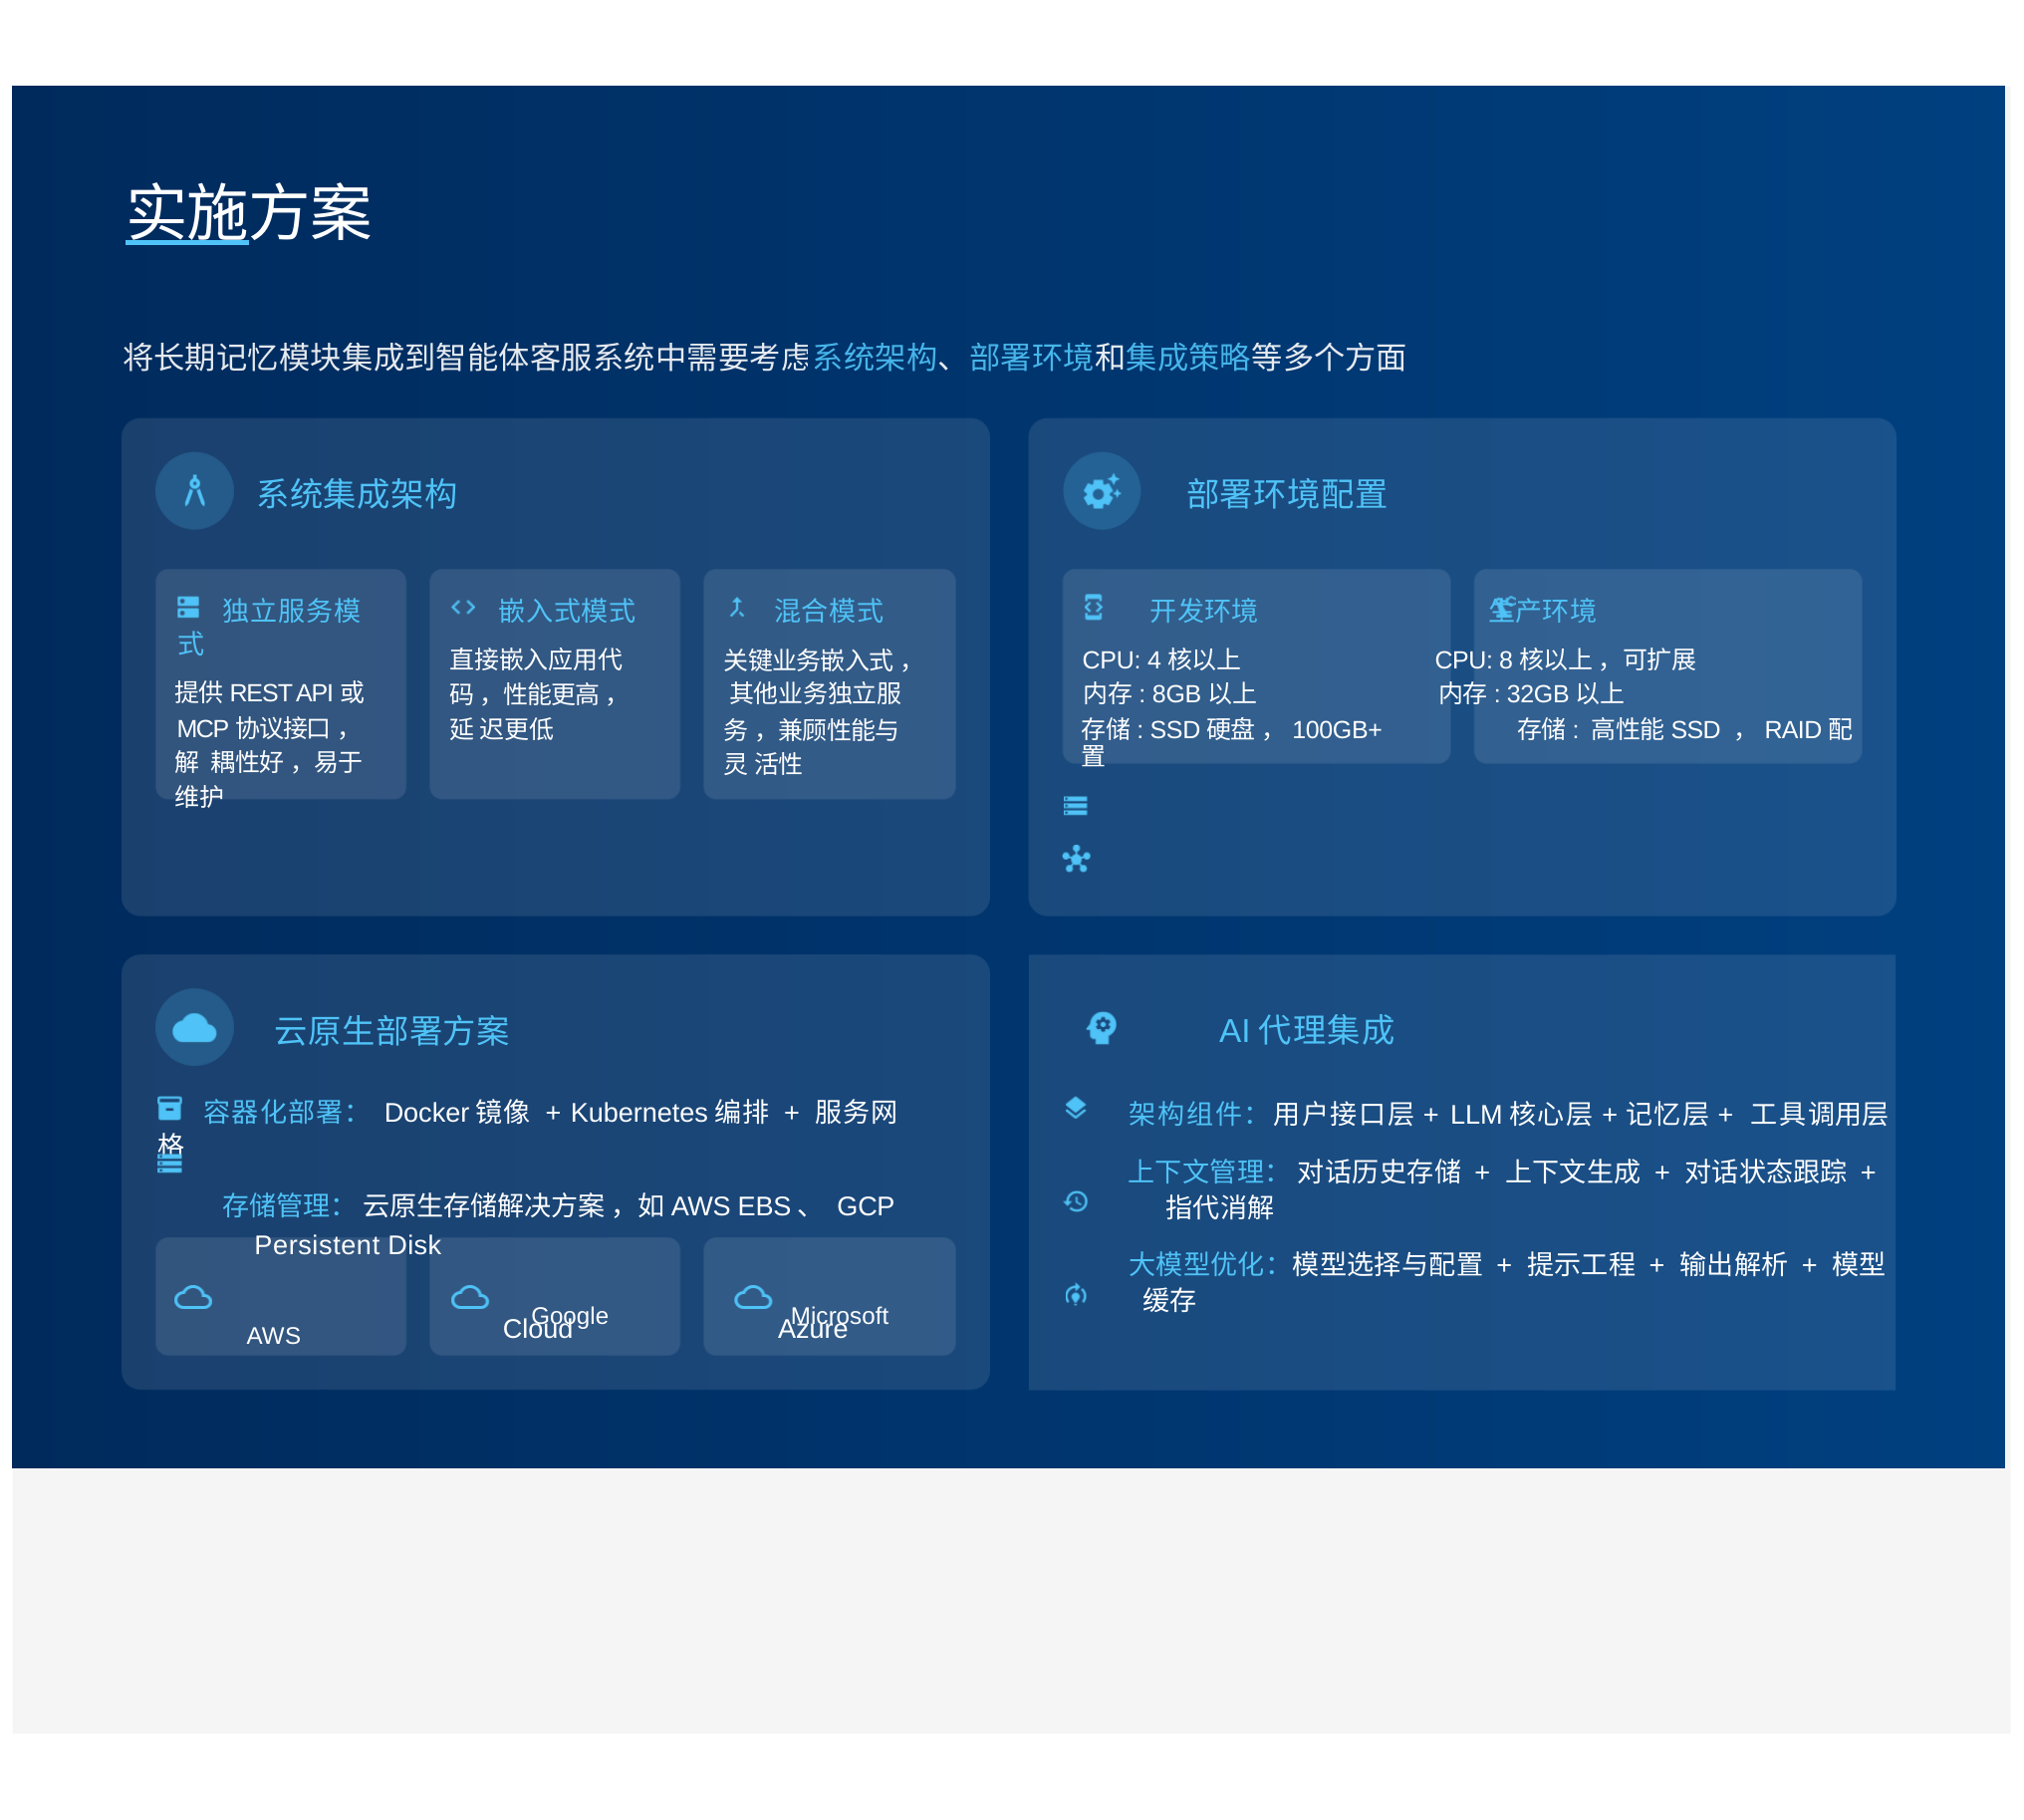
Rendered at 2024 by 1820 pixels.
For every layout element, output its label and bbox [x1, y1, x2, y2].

picture [12, 86, 2005, 1468]
text_box [12, 86, 2011, 1734]
